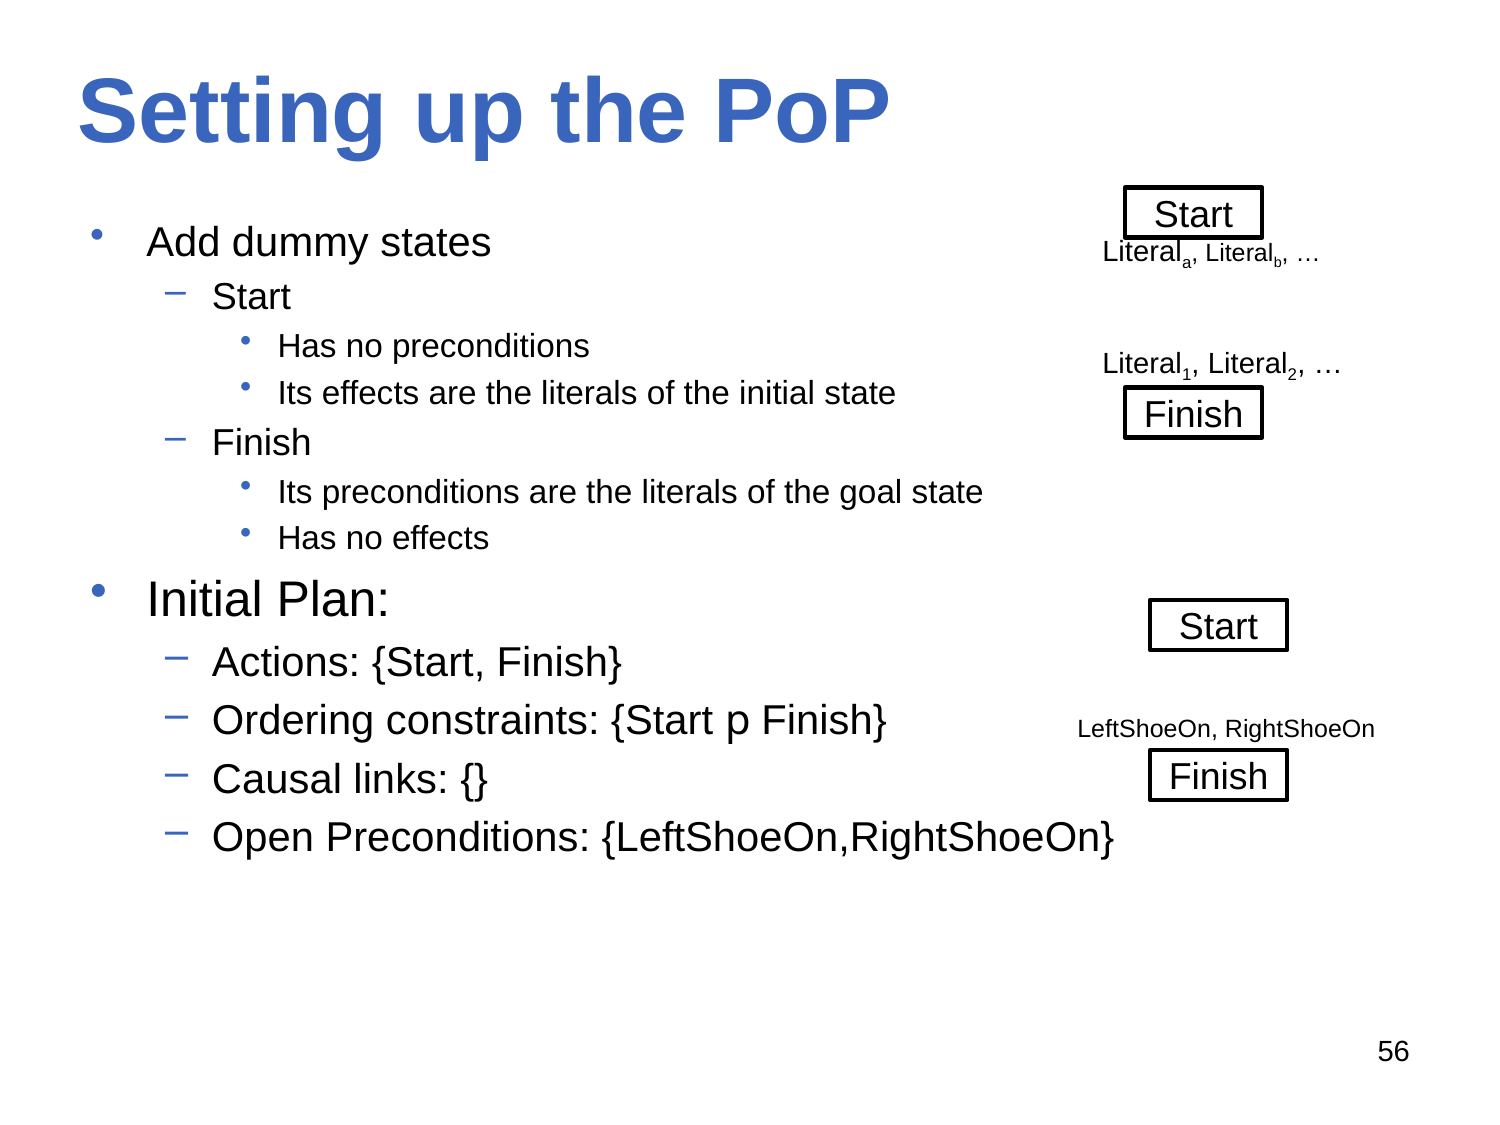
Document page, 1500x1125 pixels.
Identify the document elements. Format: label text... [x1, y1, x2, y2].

text_box Finish [1123, 392, 1264, 440]
text_box Literala, Literalb, … [1087, 224, 1363, 280]
text_box Literal1, Literal2, … [1087, 336, 1425, 392]
slide_number 56 [1074, 1024, 1426, 1103]
text_box Finish [1148, 750, 1289, 802]
list Add dummy states Start Has no preconditions Its effects are the literals of the initial state Finish Its preconditions are the literals of the goal state Has no effects Initial Plan: Actions: {Start, Finish} Ordering constraints: {Start p Finish} Causal links: {} Open Preconditions: {LeftShoeOn,RightShoeOn} [75, 207, 1425, 950]
title Setting up the PoP [62, 50, 1413, 163]
text_box Start [1123, 185, 1264, 224]
text_box Start [1148, 598, 1289, 652]
text_box LeftShoeOn, RightShoeOn [1062, 704, 1400, 750]
